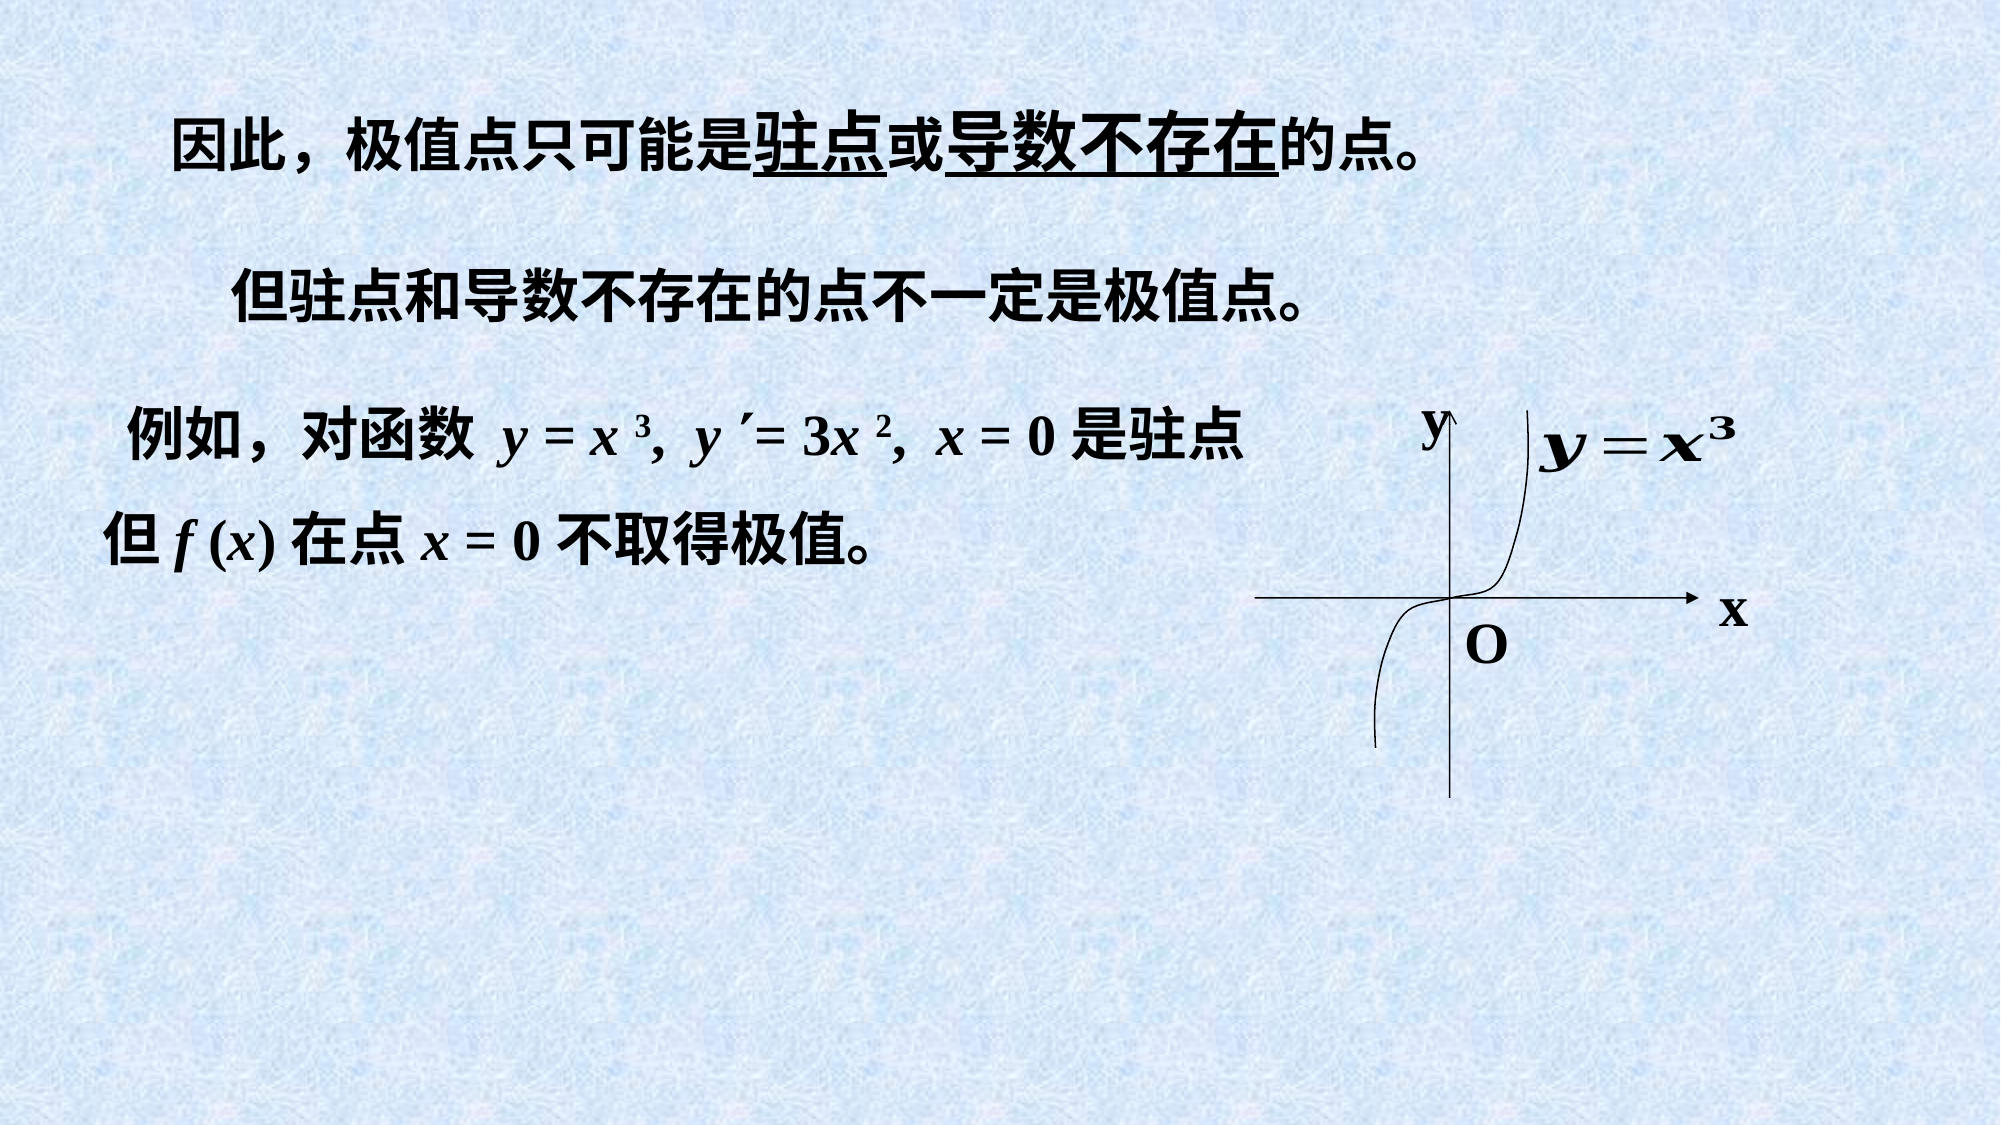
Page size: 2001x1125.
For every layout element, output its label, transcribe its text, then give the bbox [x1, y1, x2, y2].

picture [0, 0, 2001, 1125]
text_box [1254, 372, 1765, 798]
text_box 但f (x)在点x = 0不取得极值。 [87, 494, 920, 580]
text_box 但驻点和导数不存在的点不一定是极值点。 [215, 251, 1352, 337]
text_box 因此，极值点只可能是驻点或导数不存在的点。 [156, 92, 1469, 188]
text_box 例如，对函数 y = x 3, y = 3x 2, x = 0是驻点 [84, 389, 1254, 475]
